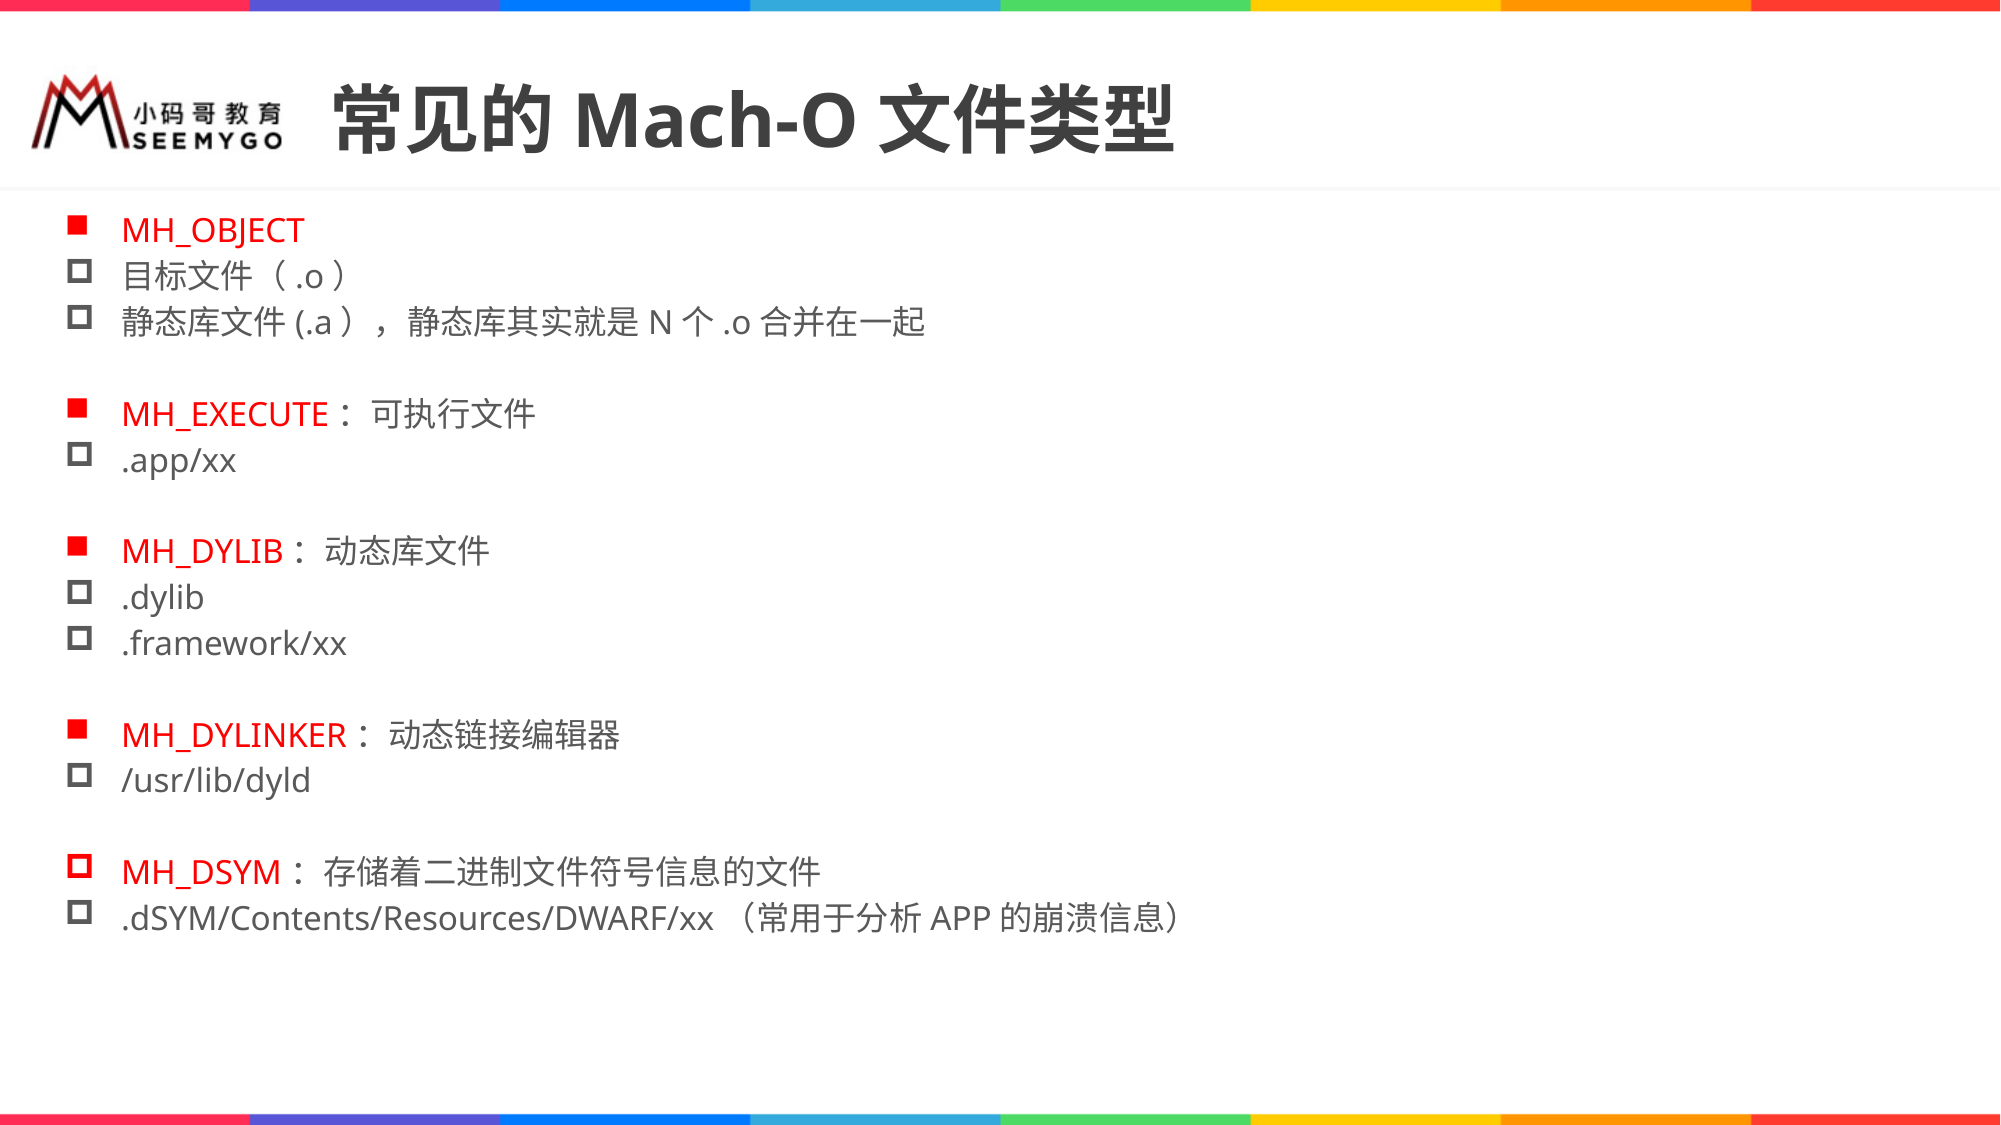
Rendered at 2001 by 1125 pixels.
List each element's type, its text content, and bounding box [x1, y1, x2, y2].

title 常见的Mach-O文件类型 [314, 64, 1968, 182]
picture [0, 0, 2001, 1125]
text_box MH_OBJECT 目标文件（.o） 静态库文件(.a），静态库其实就是N个.o合并在一起 MH_EXECUTE：可执行文件 .app/xx MH_DYLIB：动态库文件 .dylib .framework/xx MH_DYLINKER：动态链接编辑器 /usr/lib/dyld MH_DSYM：存储着二进制文件符号信息的文件 .dSYM/Contents/Resources/DWARF/xx（常用于分析APP的崩溃信息） [49, 196, 1937, 1050]
